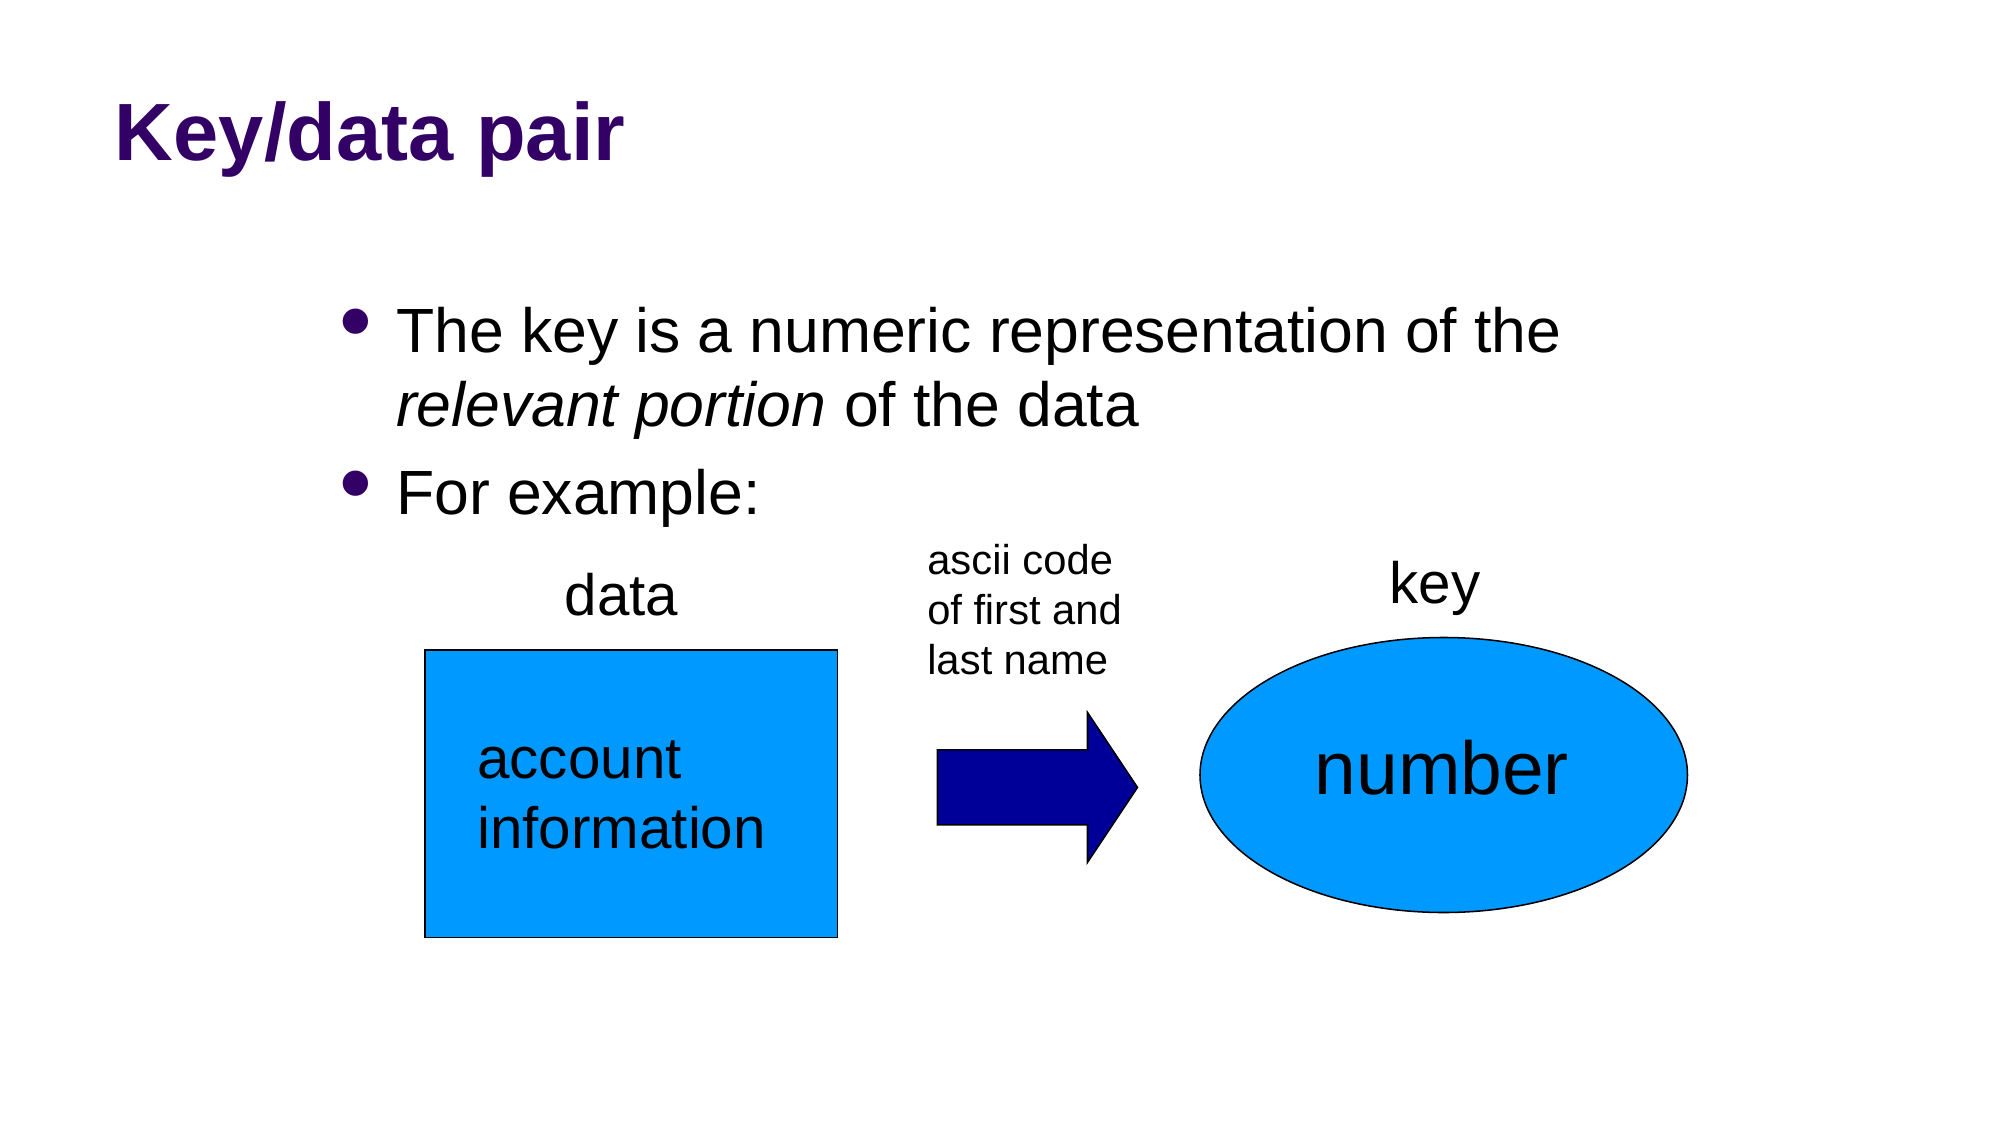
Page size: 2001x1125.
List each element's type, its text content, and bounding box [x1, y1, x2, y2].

text_box [937, 712, 1138, 863]
text_box account information [462, 712, 813, 868]
text_box [1200, 637, 1688, 913]
list The key is a numeric representation of the relevant portion of the data For example: [324, 282, 1675, 550]
title Key/data pair [99, 20, 1900, 185]
text_box ascii code of first and last name [912, 525, 1163, 690]
text_box [425, 649, 838, 938]
text_box key [1374, 537, 1663, 623]
text_box number [1299, 712, 1613, 818]
text_box data [549, 549, 838, 635]
